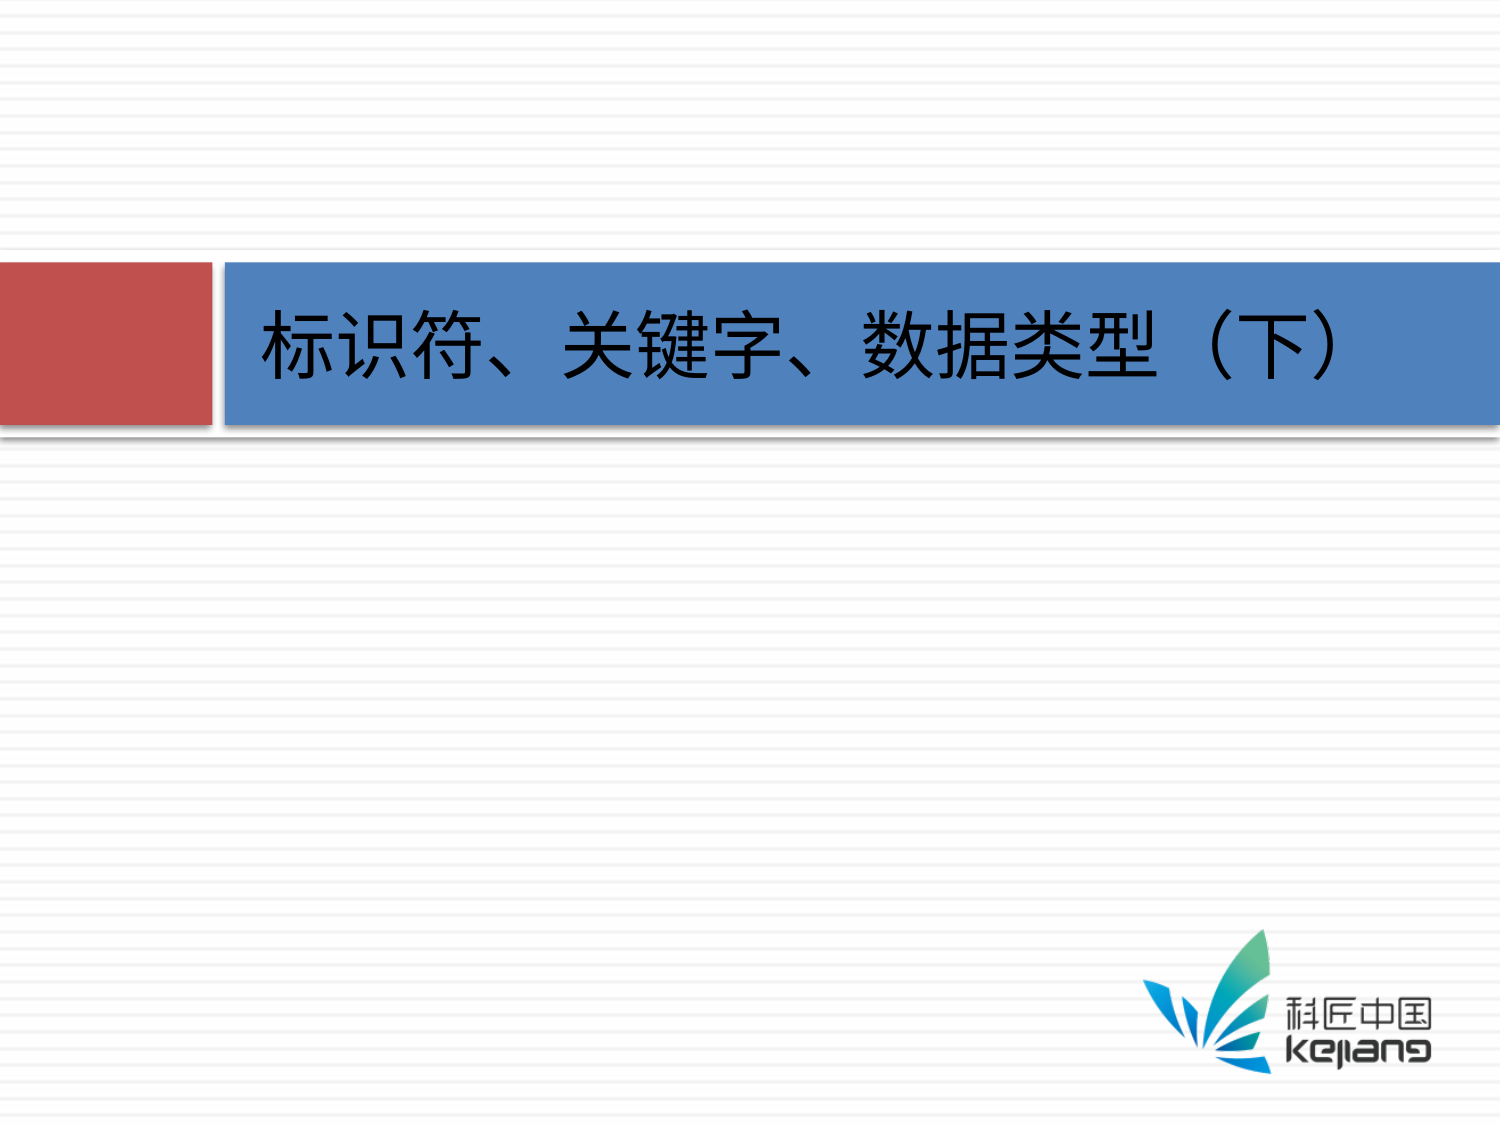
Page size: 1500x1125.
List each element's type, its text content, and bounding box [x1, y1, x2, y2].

title 标识符、关键字、数据类型（下） [245, 262, 1497, 426]
picture [1142, 851, 1438, 1125]
